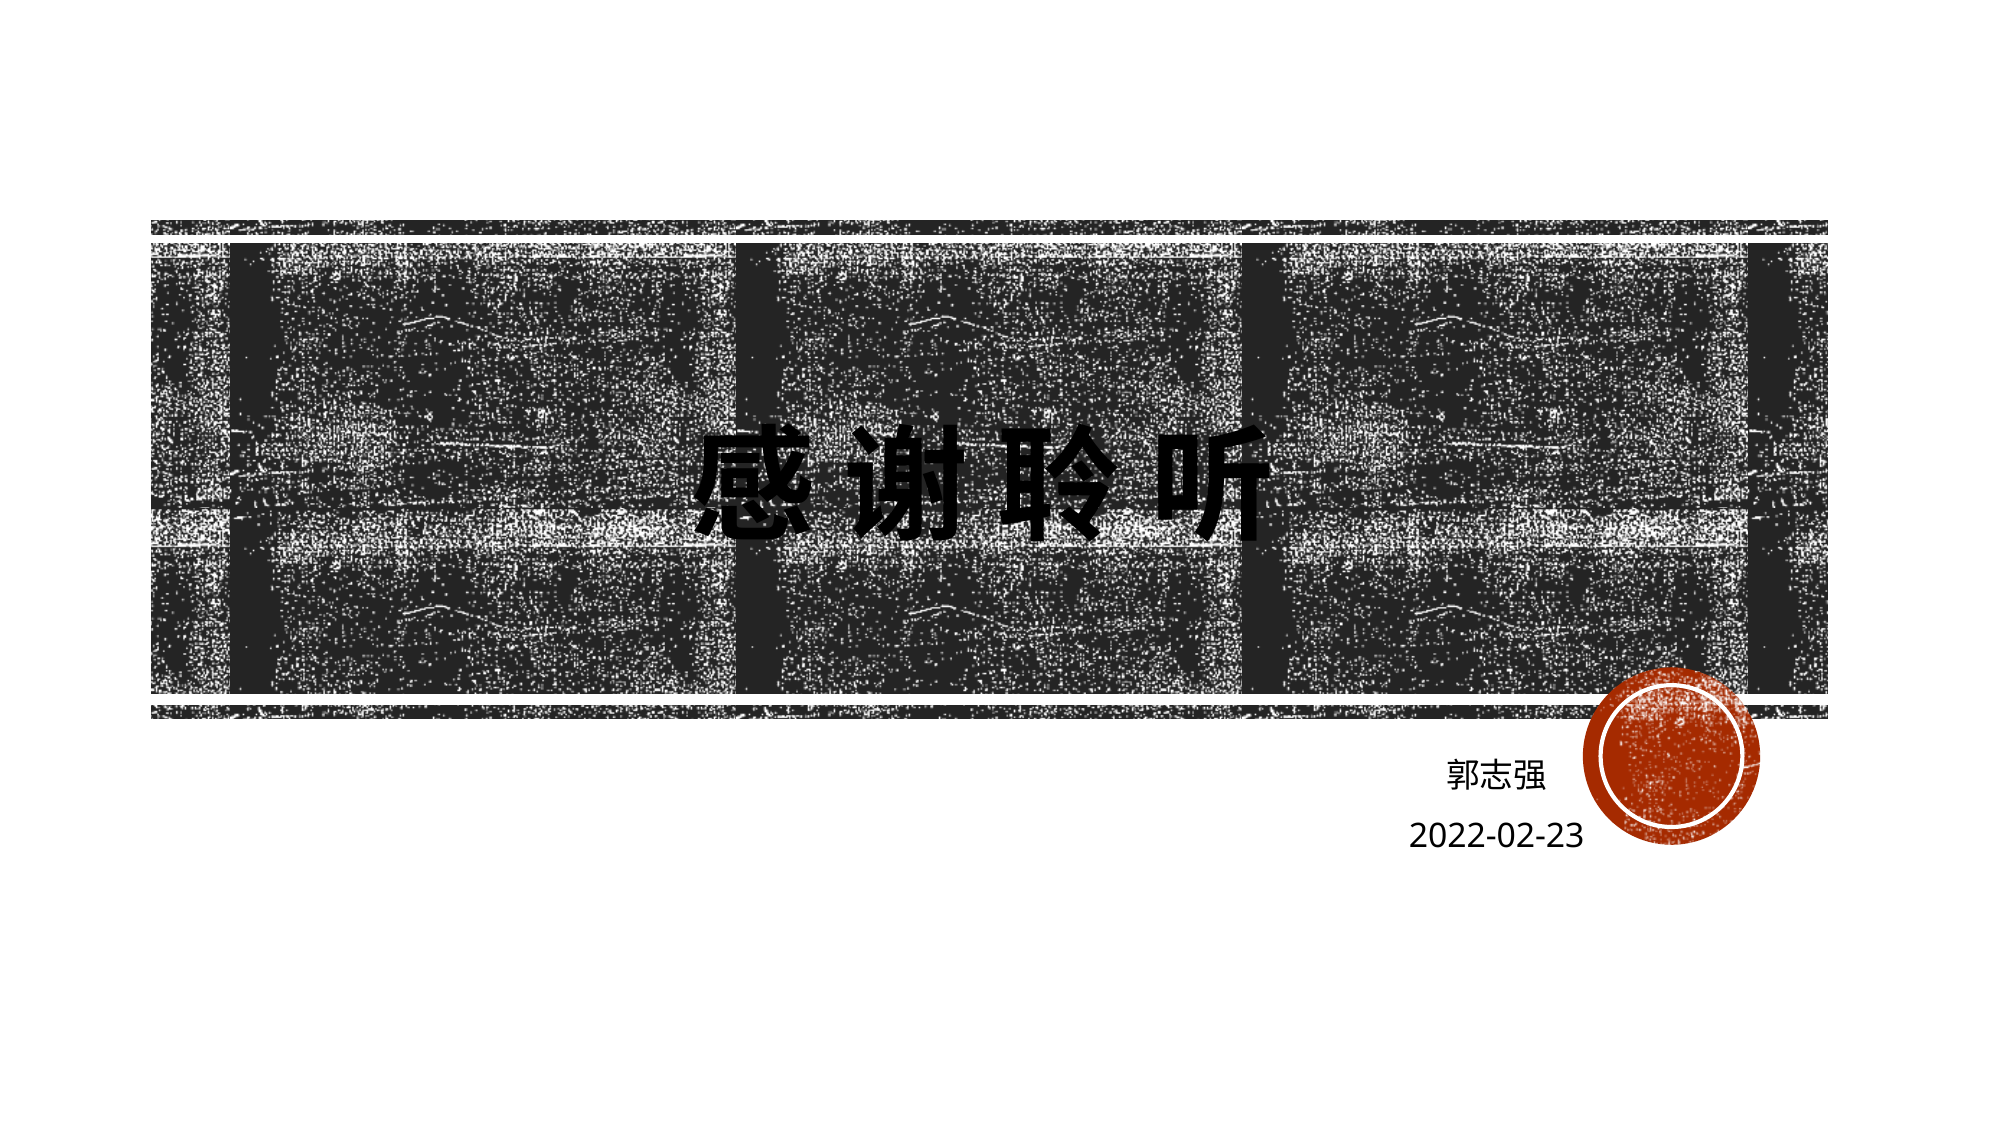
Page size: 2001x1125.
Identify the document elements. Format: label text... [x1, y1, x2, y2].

subtitle 郭志强 2022-02-23 [1312, 725, 1681, 863]
title 感 谢 聆 听 [165, 245, 1801, 744]
